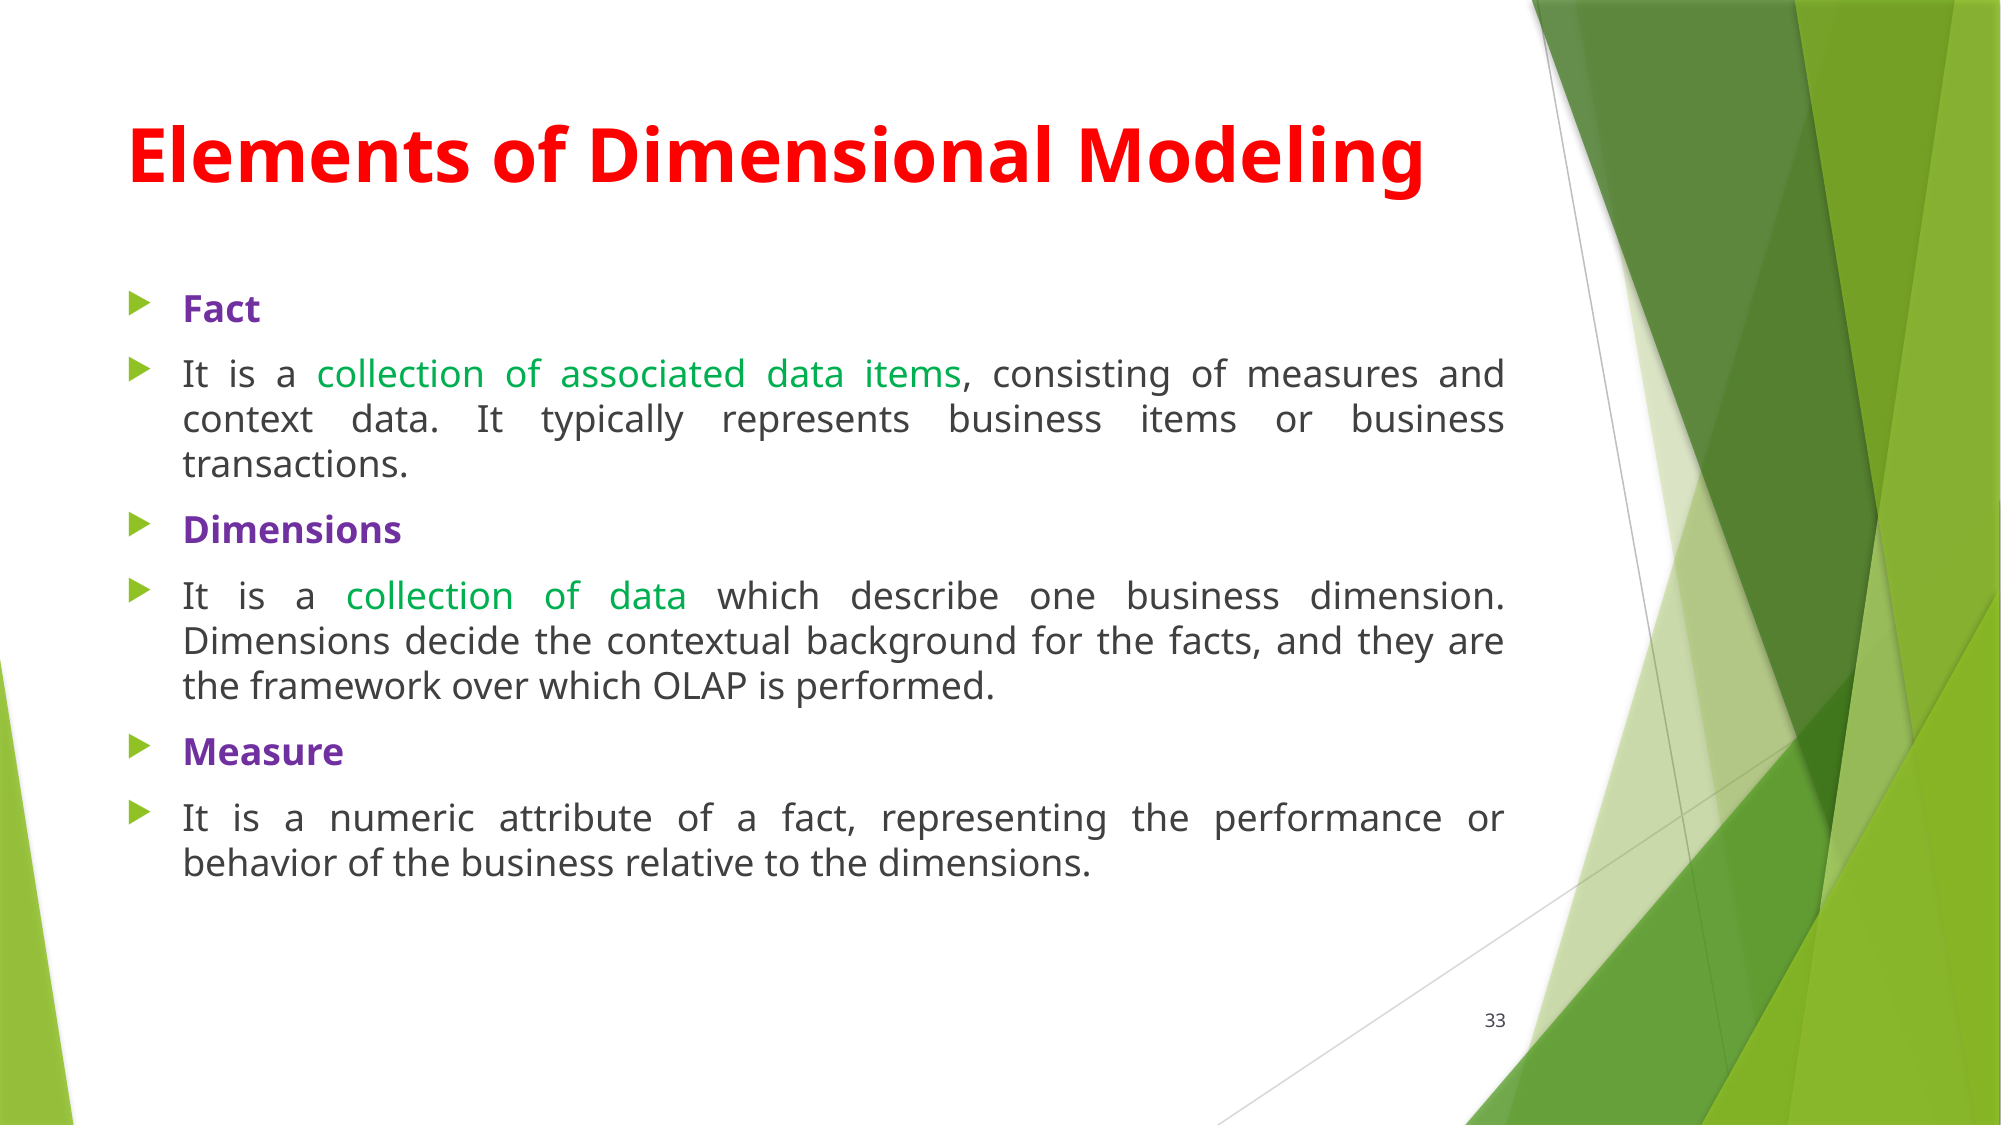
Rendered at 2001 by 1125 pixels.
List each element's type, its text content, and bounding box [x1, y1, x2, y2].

title Elements of Dimensional Modeling [111, 99, 1522, 277]
list Fact It is a collection of associated data items, consisting of measures and context data. It typically represents business items or business transactions. Dimensions It is a collection of data which describe one business dimension. Dimensions decide the contextual background for the facts, and they are the framework over which OLAP is performed. Measure It is a numeric attribute of a fact, representing the performance or behavior of the business relative to the dimensions. [111, 277, 1522, 914]
slide_number 33 [1409, 991, 1522, 1051]
